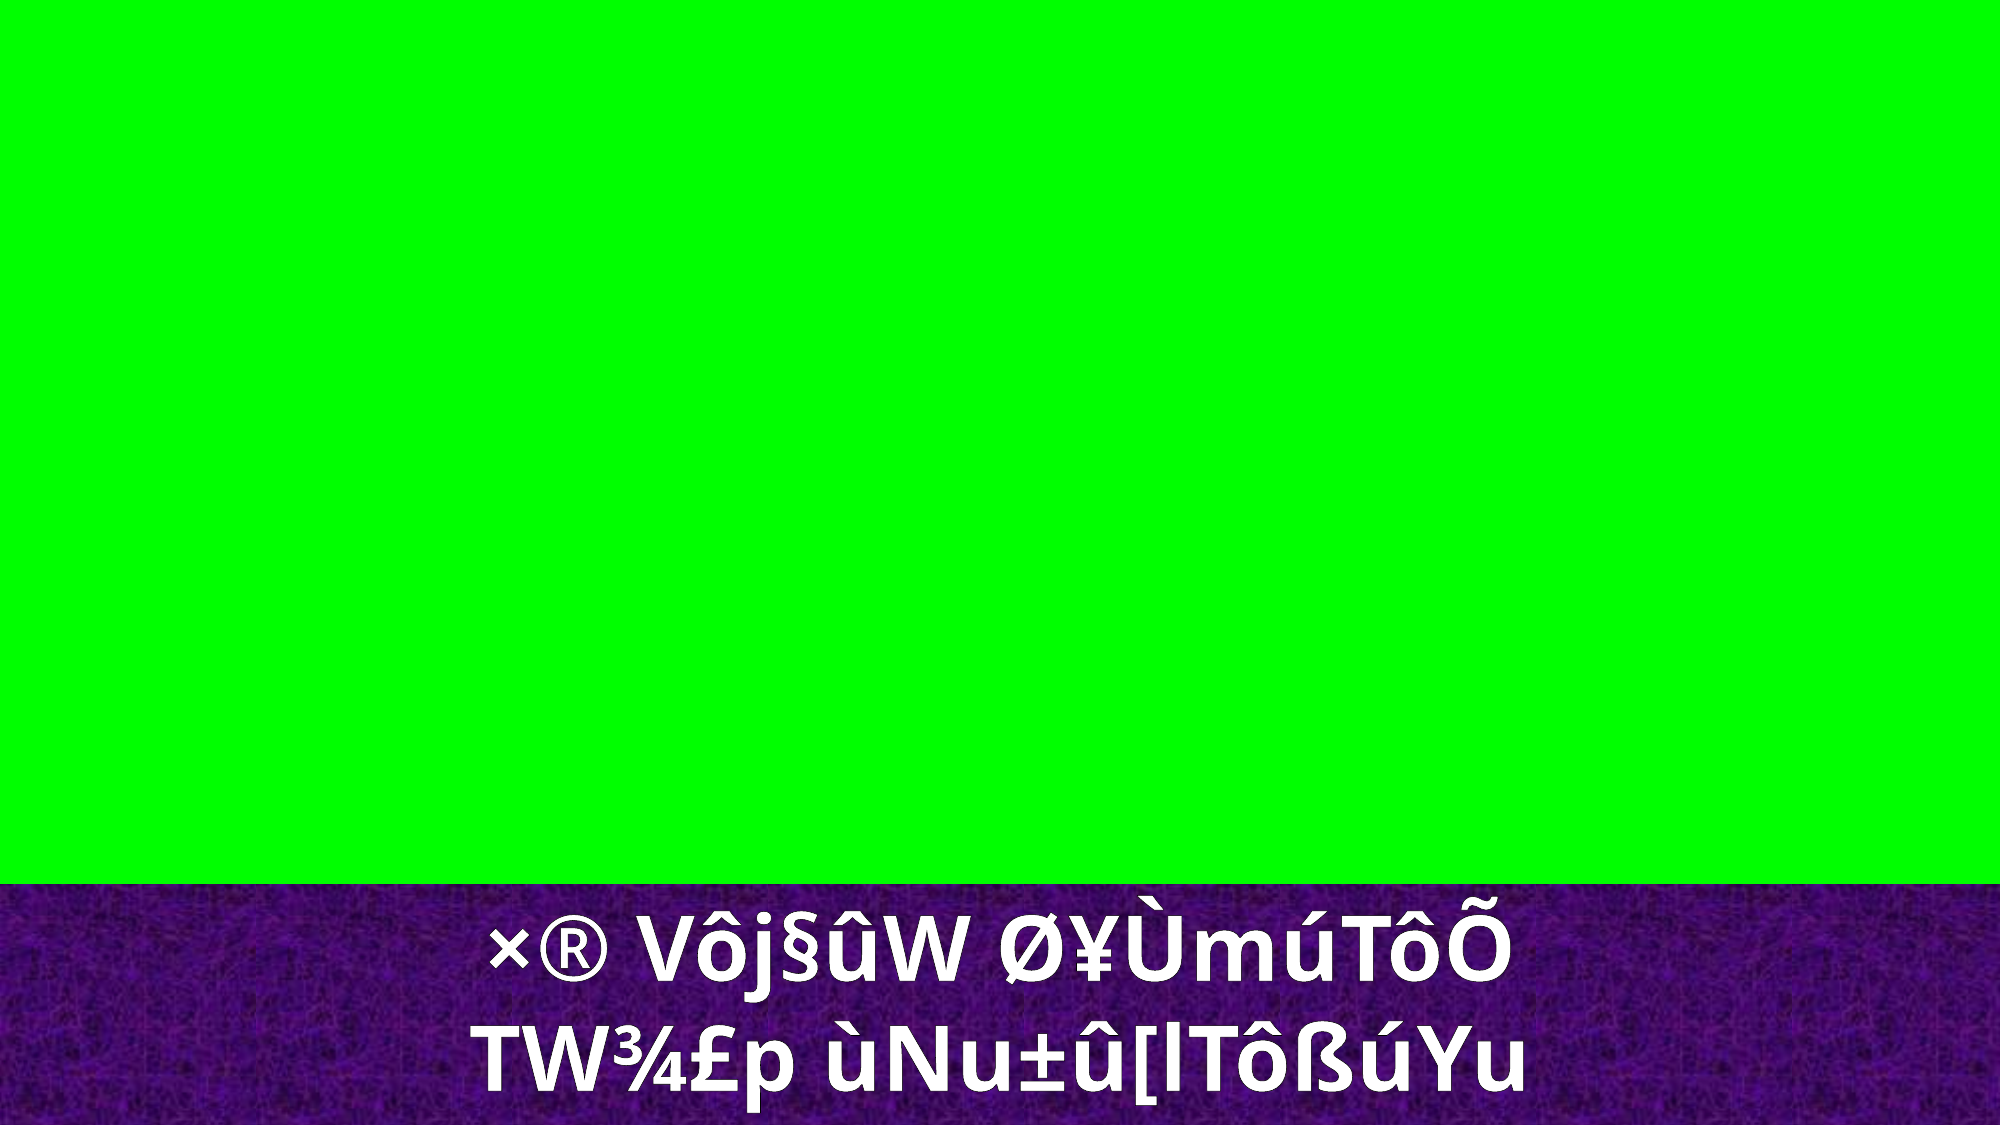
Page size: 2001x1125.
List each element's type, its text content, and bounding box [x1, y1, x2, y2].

text_box ×® Vôj§ûW Ø¥ÙmúTôÕ TW¾£p ùNu±û[lTôßúYu [316, 882, 1684, 1117]
text_box [0, 884, 2000, 1125]
